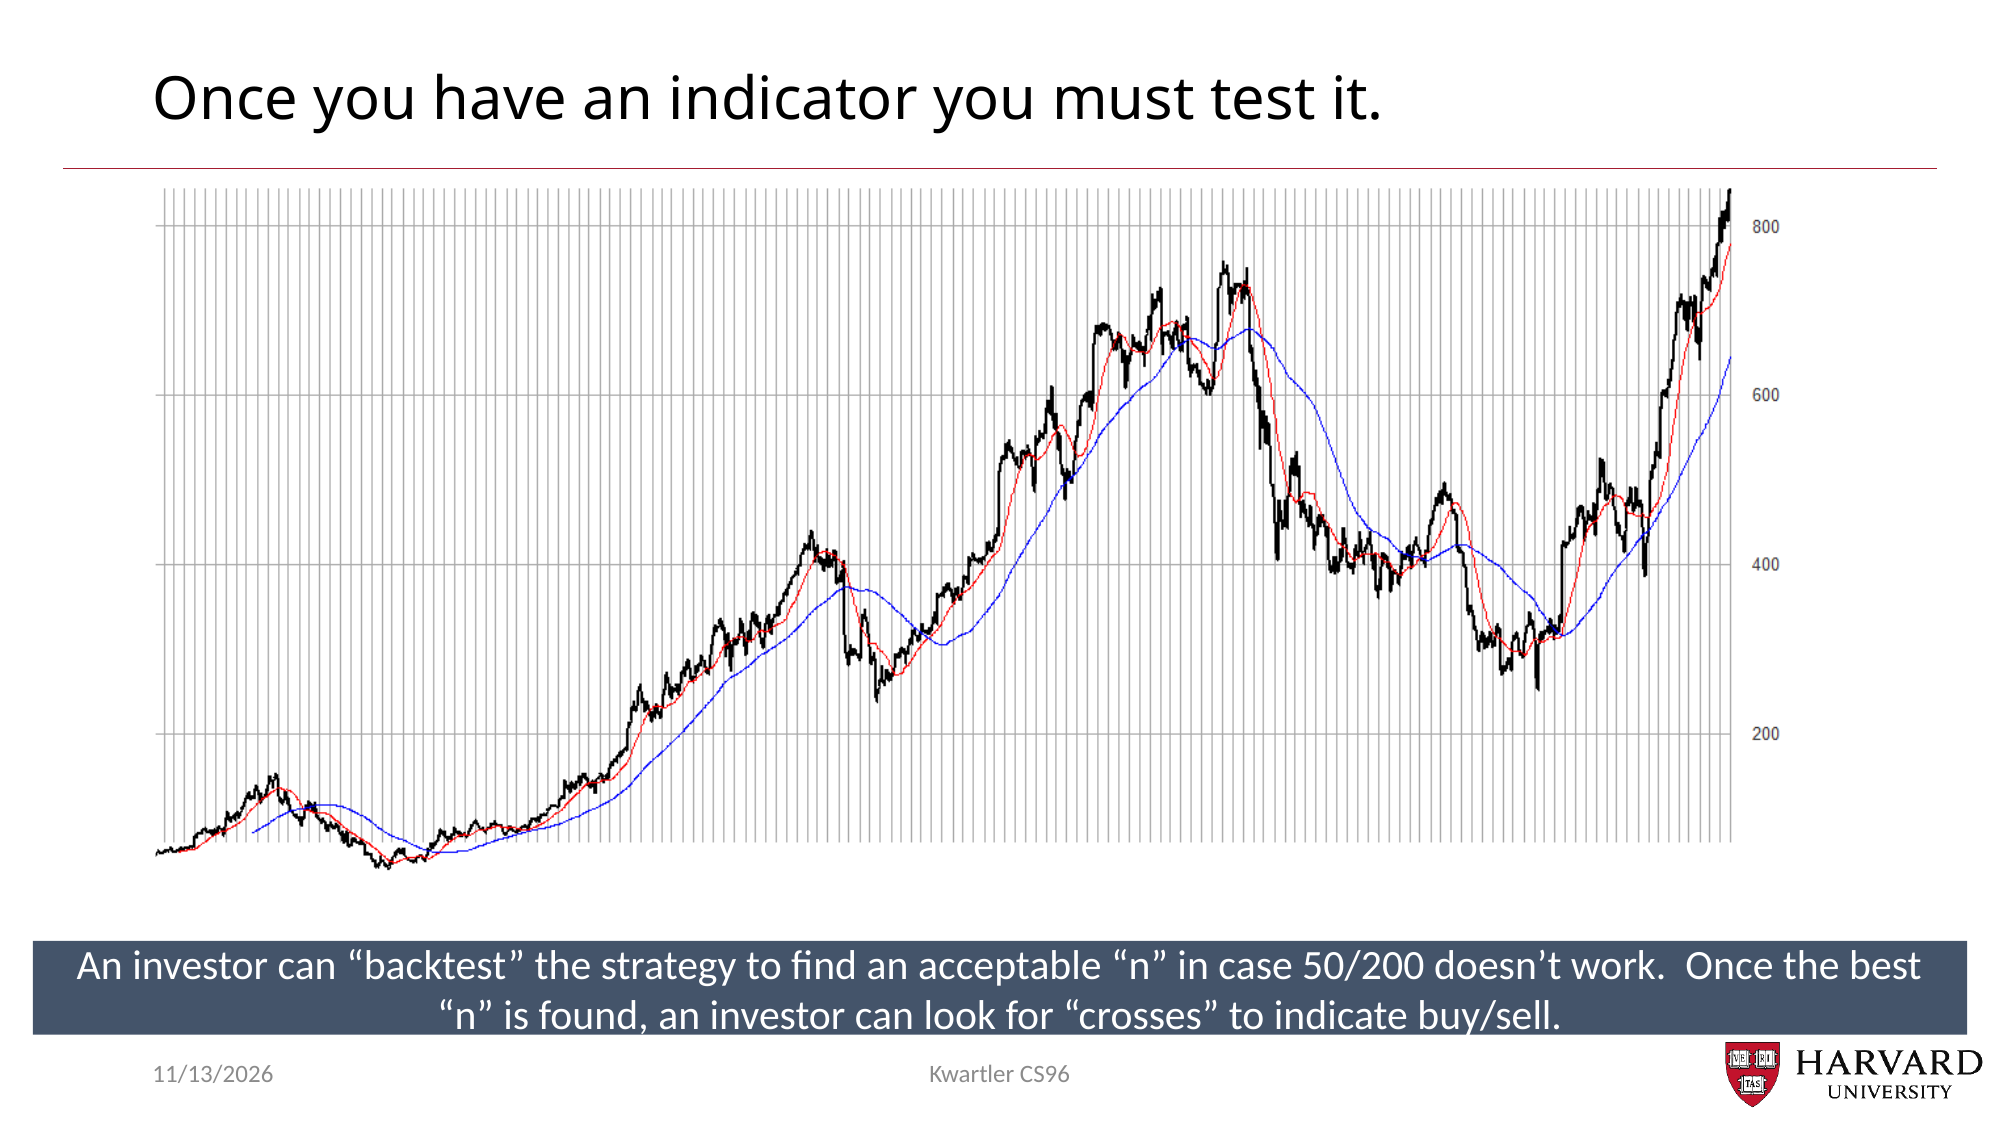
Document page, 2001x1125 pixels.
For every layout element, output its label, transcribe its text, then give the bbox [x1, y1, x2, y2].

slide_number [137, 1042, 588, 1103]
footer Kwartler CS96 [662, 1042, 1338, 1103]
picture [1703, 1024, 2001, 1125]
title Once you have an indicator you must test it. [137, 59, 1863, 142]
picture [155, 172, 1839, 880]
text_box An investor can “backtest” the strategy to find an acceptable “n” in case 50/200 doesn’t work. Once the best “n” is found, an investor can look for “crosses” to indicate buy/sell. [32, 940, 1968, 1036]
